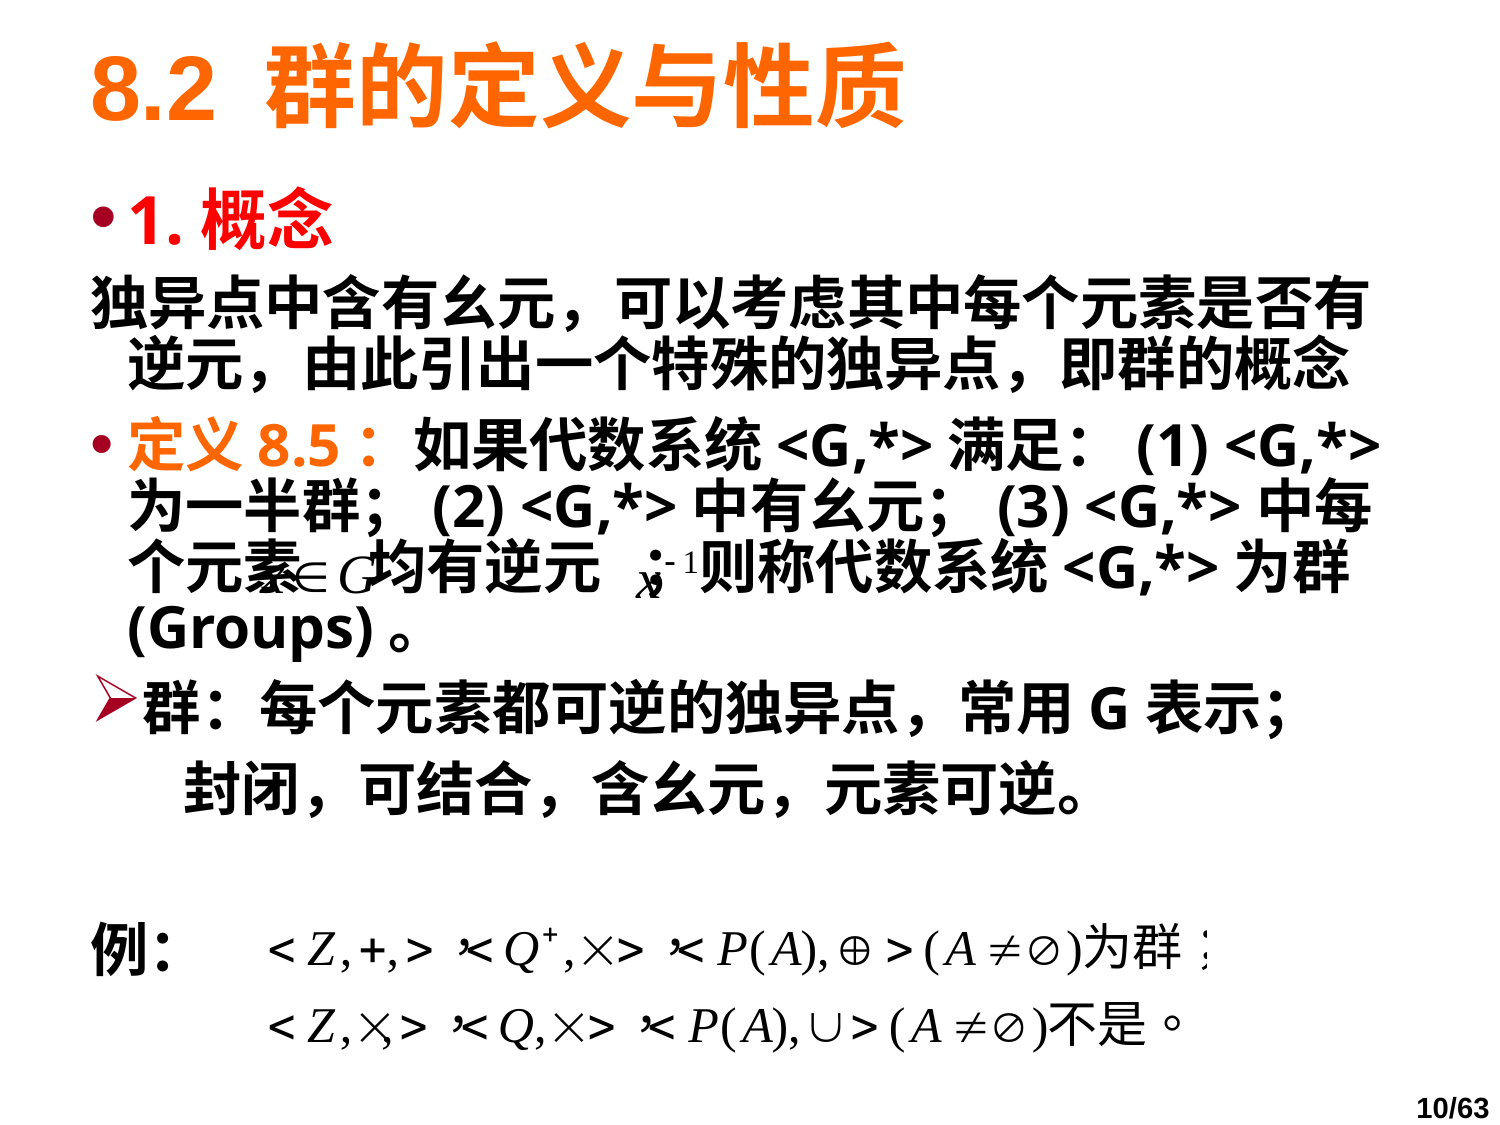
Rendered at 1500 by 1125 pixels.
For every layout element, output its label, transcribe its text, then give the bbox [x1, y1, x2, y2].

title 8.2 群的定义与性质 [74, 37, 1426, 143]
list 1.概念 独异点中含有幺元，可以考虑其中每个元素是否有逆元，由此引出一个特殊的独异点，即群的概念 定义8.5：如果代数系统<G,*>满足：(1) <G,*>为一半群；(2) <G,*>中有幺元；(3) <G,*>中每个元素 均有逆元 ；则称代数系统<G,*>为群(Groups)。 群：每个元素都可逆的独异点，常用G表示； 封闭，可结合，含幺元，元素可逆。 例： [75, 187, 1425, 1088]
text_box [249, 542, 389, 608]
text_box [260, 912, 1207, 1063]
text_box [624, 537, 705, 613]
